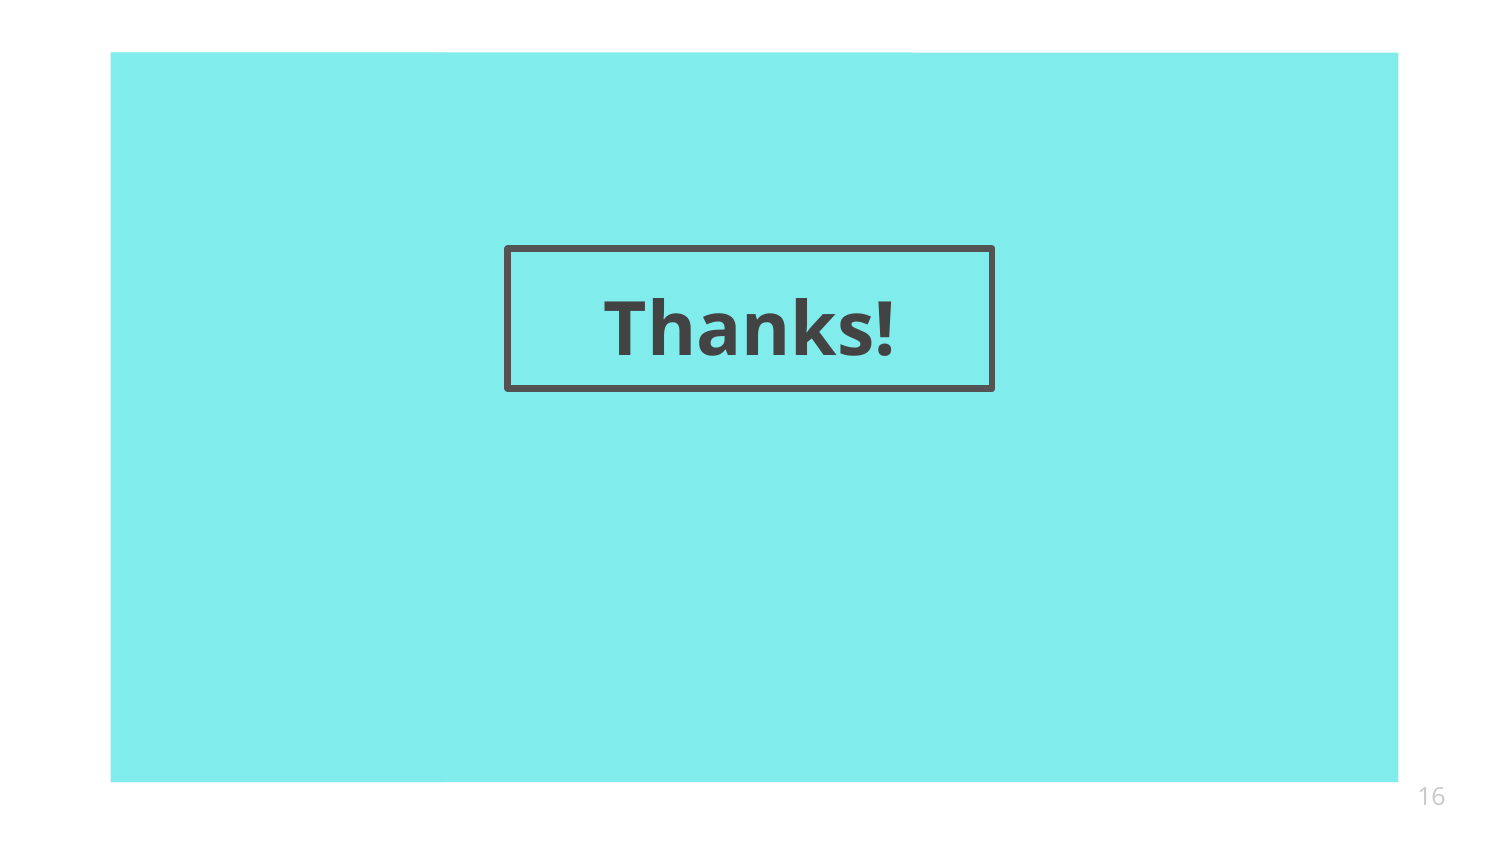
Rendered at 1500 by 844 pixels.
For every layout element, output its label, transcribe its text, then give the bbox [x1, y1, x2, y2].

text_box [444, 52, 1399, 783]
slide_number 16 [1402, 764, 1493, 830]
title Thanks! [504, 245, 995, 392]
text_box [110, 52, 444, 783]
